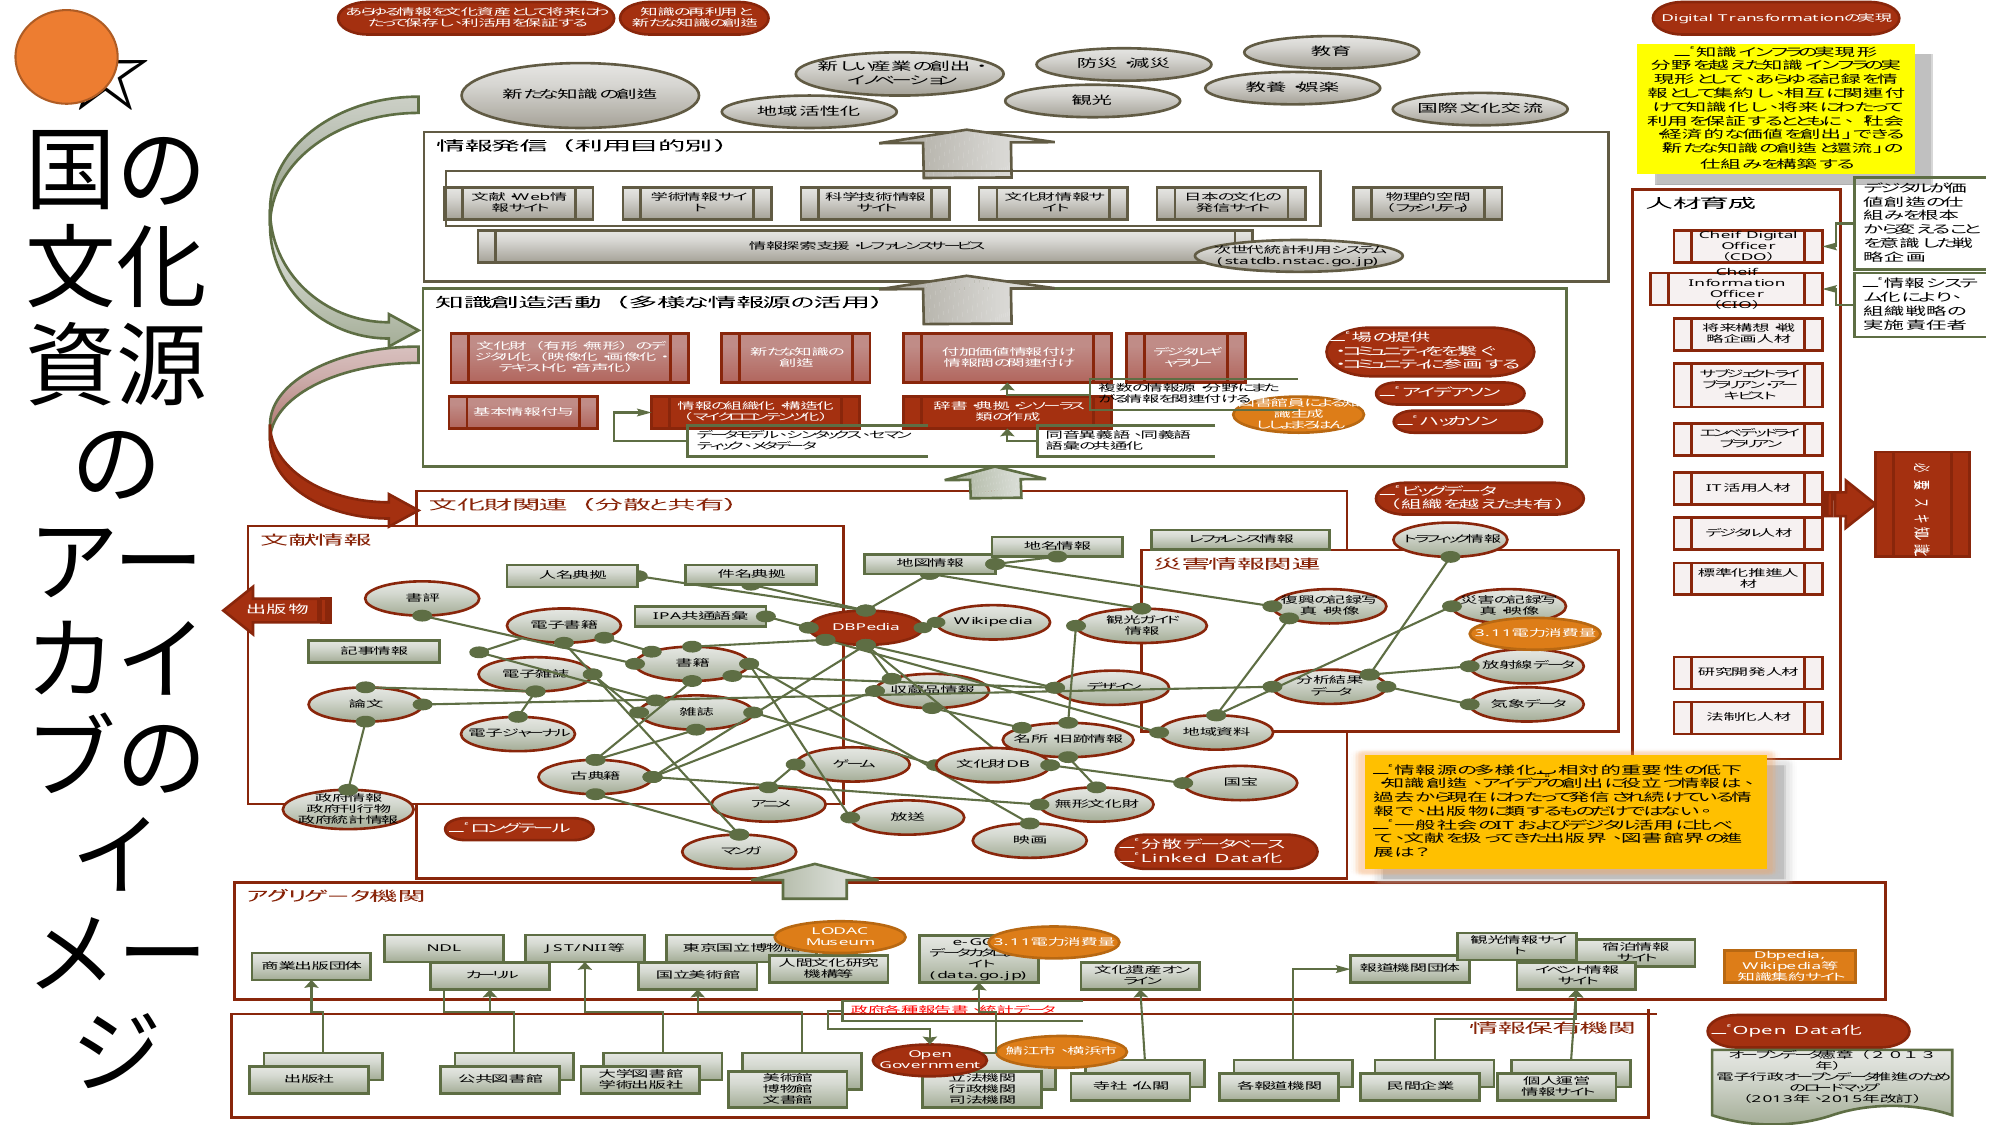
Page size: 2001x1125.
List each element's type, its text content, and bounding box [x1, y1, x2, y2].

title ☆国の文化資源のアーカイブのイメージ [13, 5, 219, 1125]
text_box [14, 9, 119, 105]
picture [219, 0, 1987, 1125]
